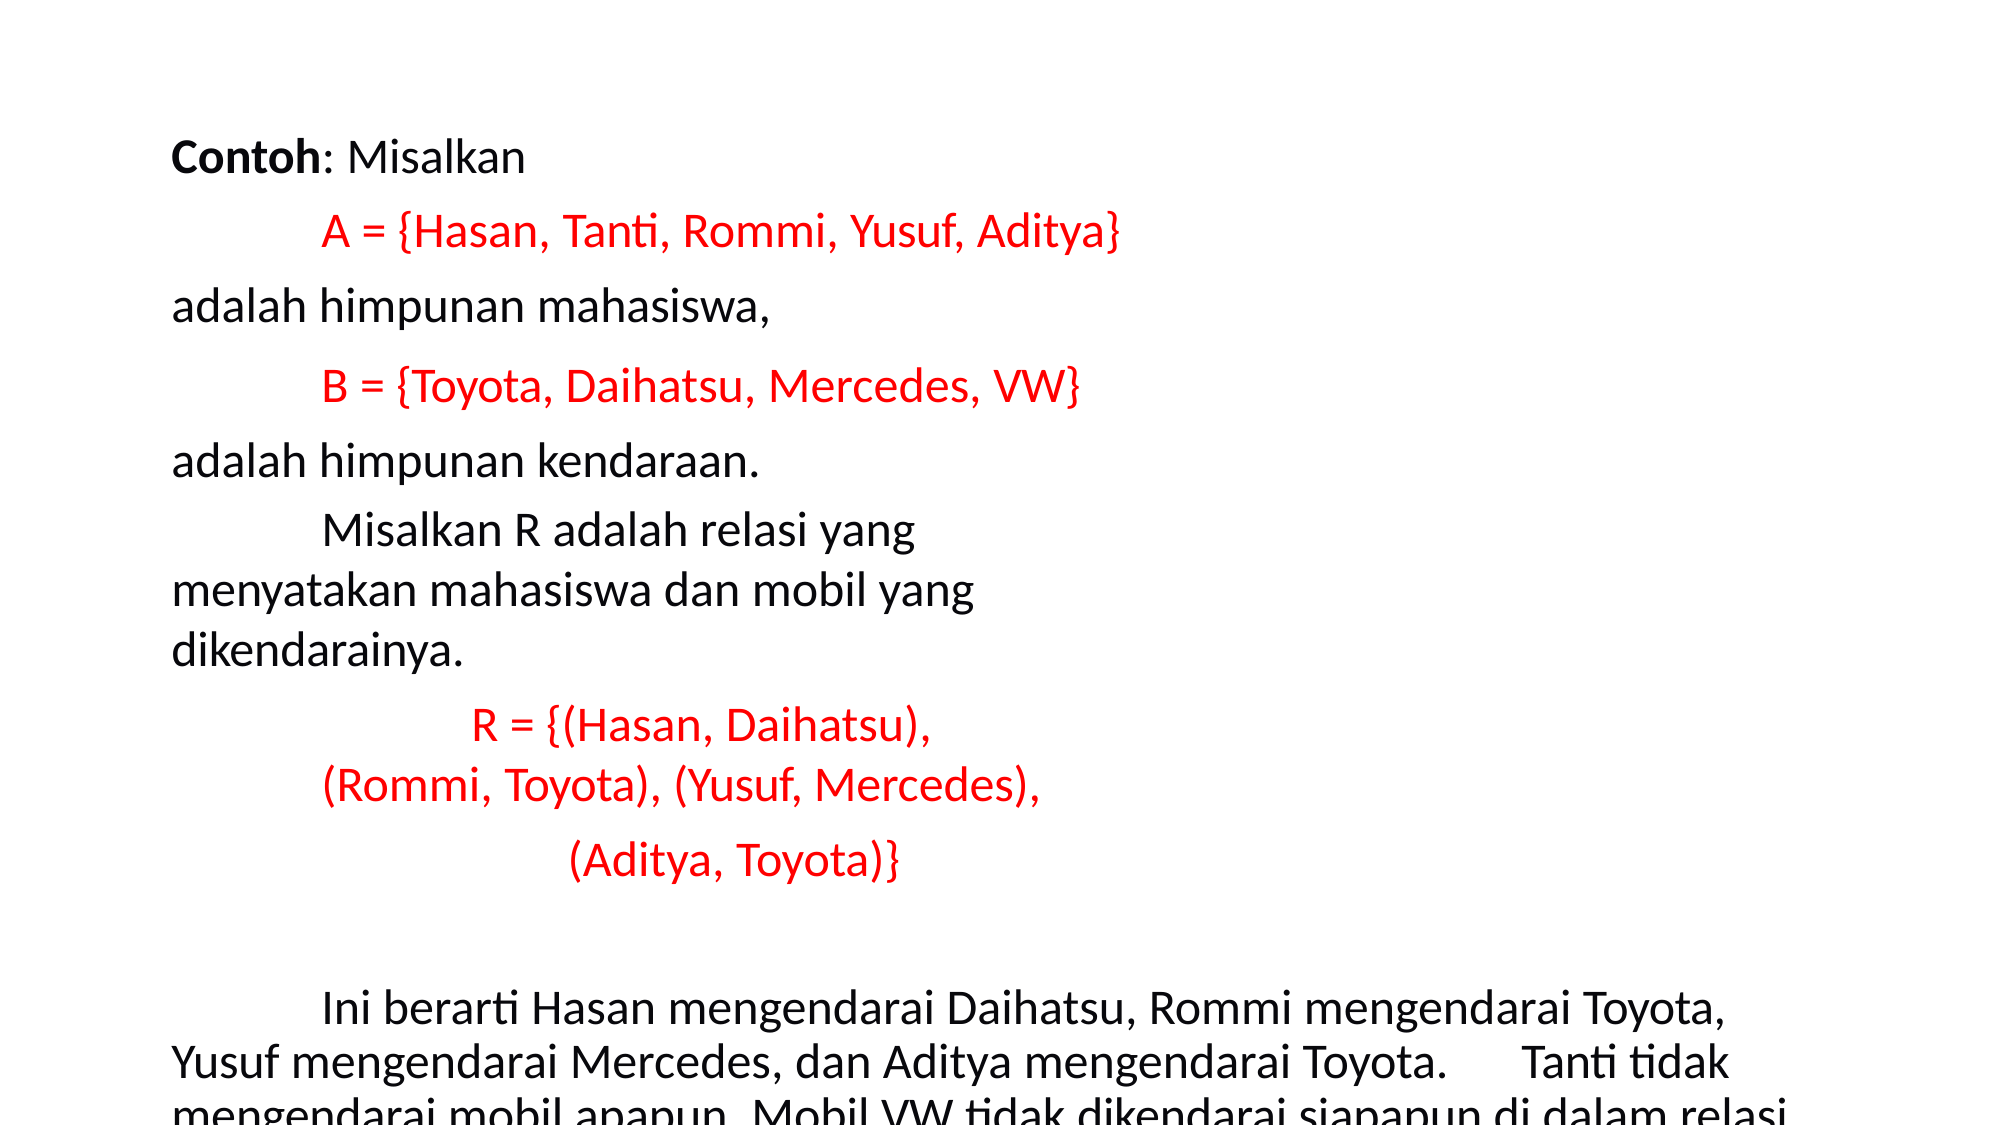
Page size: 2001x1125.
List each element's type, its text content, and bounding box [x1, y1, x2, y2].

text_box Contoh: Misalkan A = {Hasan, Tanti, Rommi, Yusuf, Aditya} adalah himpunan mahasiswa, B = {Toyota, Daihatsu, Mercedes, VW} adalah himpunan kendaraan. Misalkan R adalah relasi yang menyatakan mahasiswa dan mobil yang dikendarainya. R = {(Hasan, Daihatsu), (Rommi, Toyota), (Yusuf, Mercedes), (Aditya, Toyota)} Ini berarti Hasan mengendarai Daihatsu, Rommi mengendarai Toyota, Yusuf mengendarai Mercedes, dan Aditya mengendarai Toyota. Tanti tidak mengendarai mobil apapun. Mobil VW tidak dikendarai siapapun di dalam relasi itu. [169, 106, 1889, 1125]
